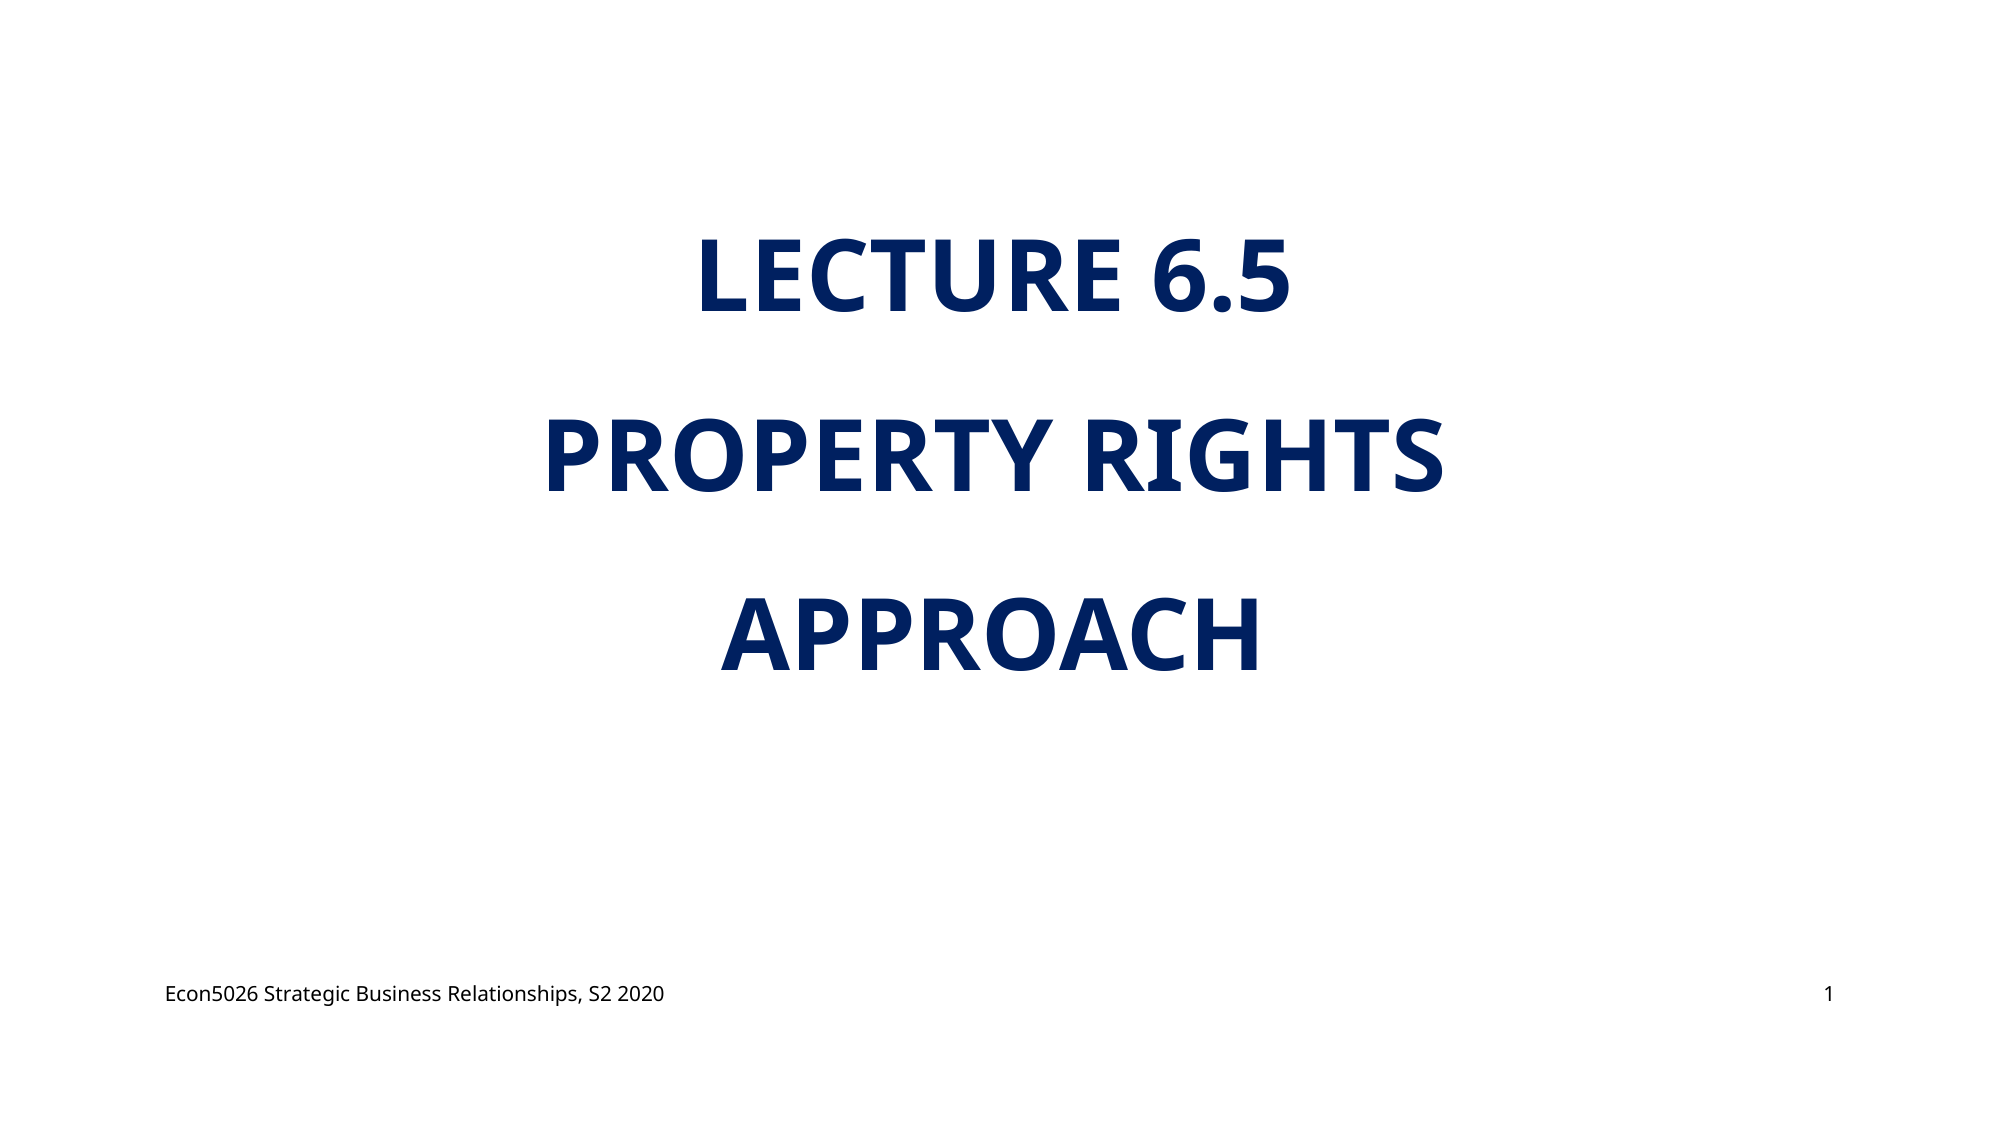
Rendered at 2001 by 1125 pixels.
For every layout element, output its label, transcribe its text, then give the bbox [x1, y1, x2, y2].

slide_number 1 [1724, 965, 1851, 1025]
title Lecture 6.5 Property rights approach [244, 104, 1745, 699]
footer Econ5026 Strategic Business Relationships, S2 2020 [149, 965, 1245, 1025]
